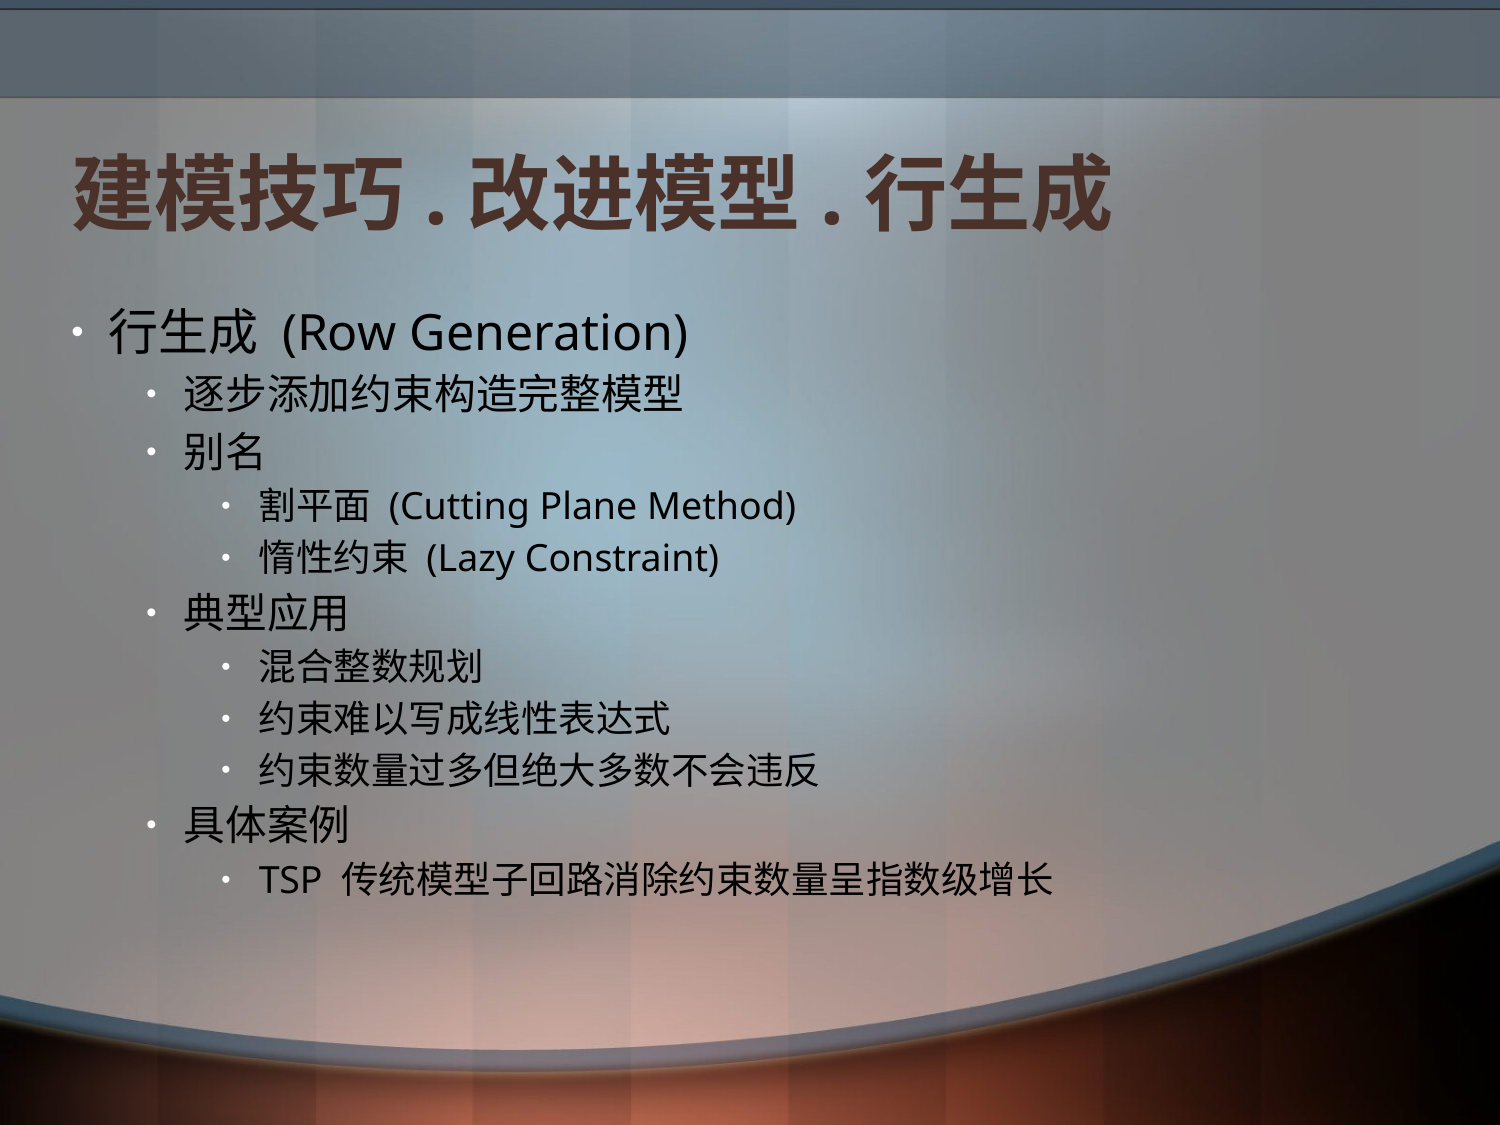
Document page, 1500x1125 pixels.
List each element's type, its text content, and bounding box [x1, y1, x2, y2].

list 行生成 (Row Generation) 逐步添加约束构造完整模型 别名 割平面 (Cutting Plane Method) 惰性约束 (Lazy Constraint) 典型应用 混合整数规划 约束难以写成线性表达式 约束数量过多但绝大多数不会违反 具体案例 TSP 传统模型子回路消除约束数量呈指数级增长 [56, 299, 1299, 920]
picture [0, 0, 1500, 1125]
title 建模技巧.改进模型.行生成 [56, 104, 1299, 294]
